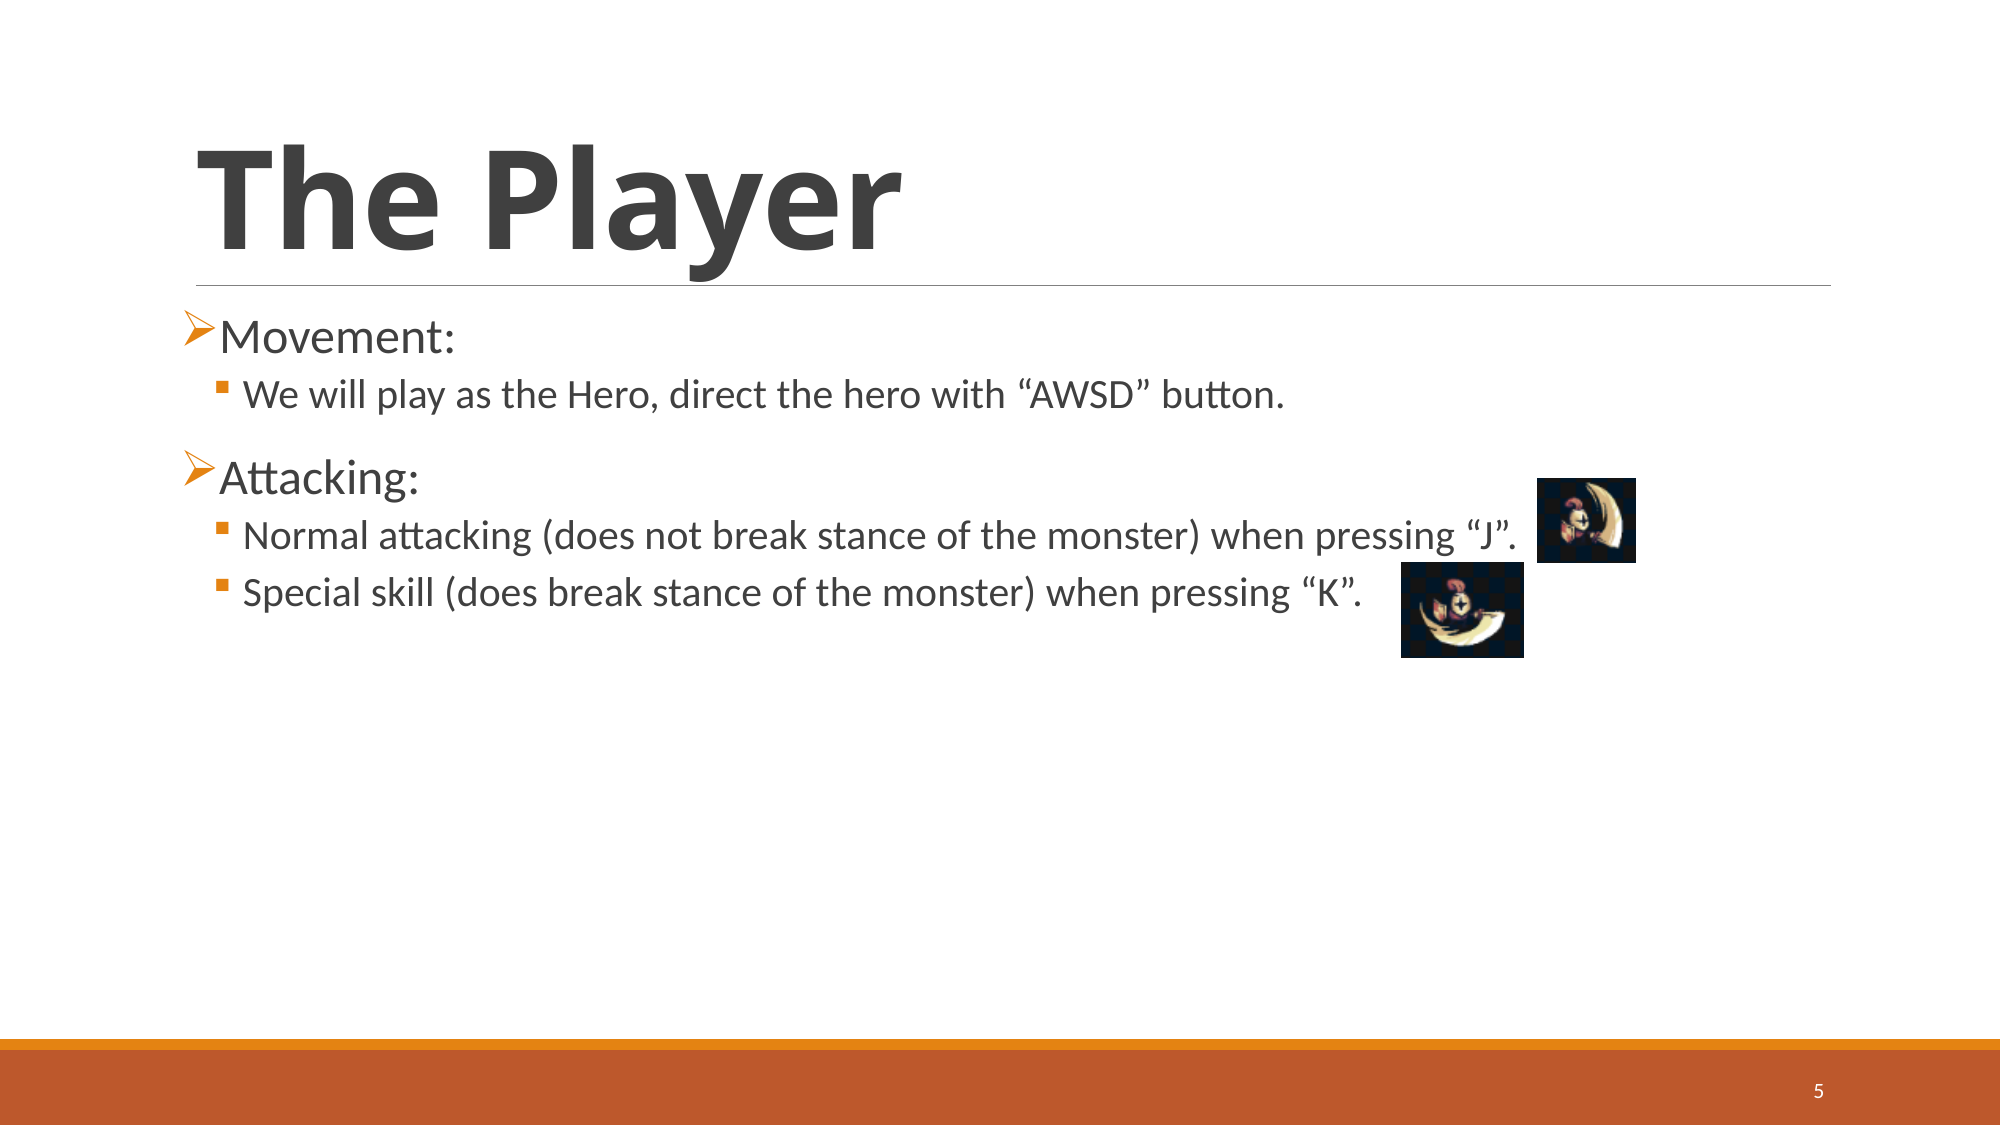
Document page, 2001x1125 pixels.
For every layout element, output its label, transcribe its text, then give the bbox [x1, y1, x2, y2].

list Movement: We will play as the Hero, direct the hero with “AWSD” button. Attacking: Normal attacking (does not break stance of the monster) when pressing “J”. Special skill (does break stance of the monster) when pressing “K”. [180, 302, 1830, 963]
picture [1400, 561, 1524, 659]
slide_number 5 [1624, 1059, 1840, 1120]
picture [1536, 477, 1637, 563]
title The Player [180, 47, 1830, 285]
